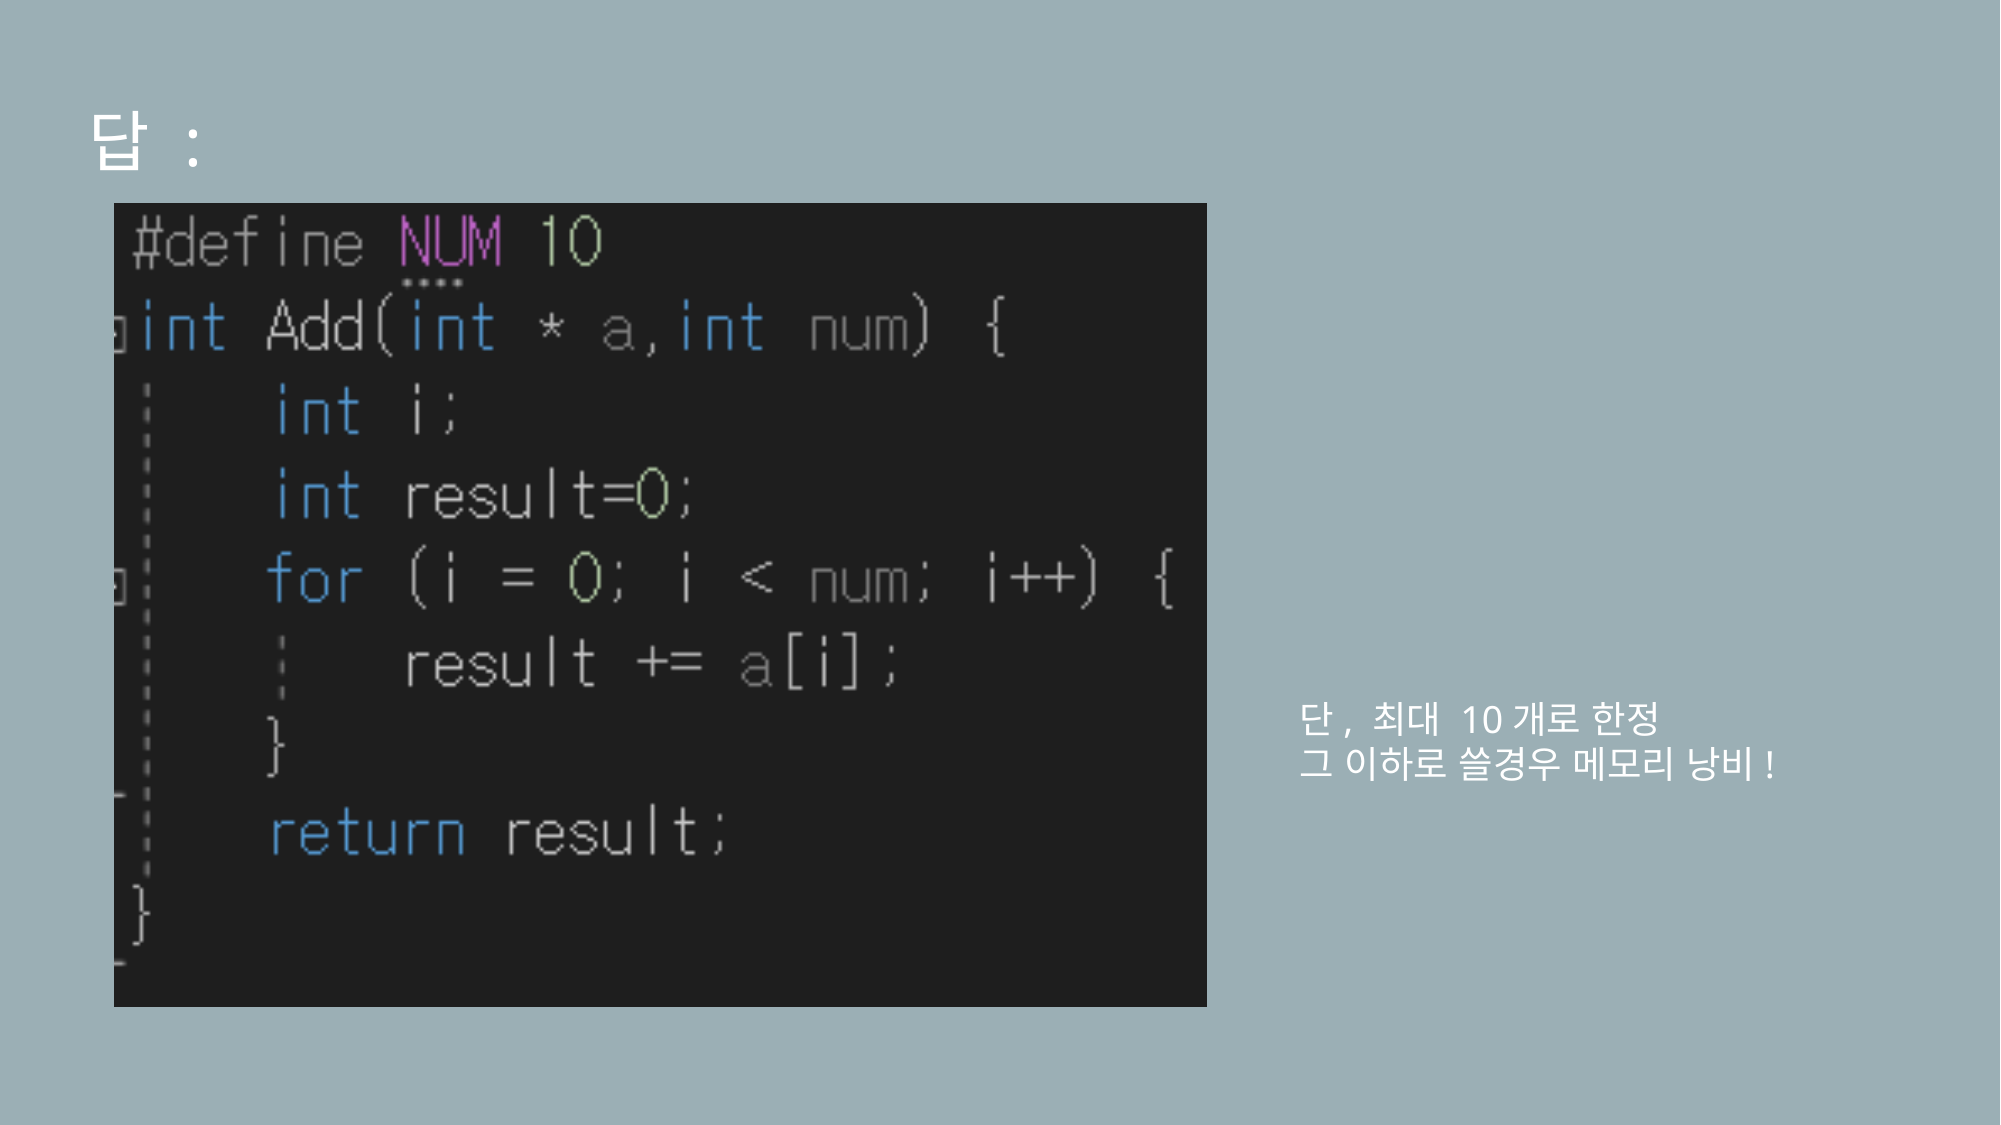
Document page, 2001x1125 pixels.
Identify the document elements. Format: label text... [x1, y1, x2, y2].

text_box 답 : [73, 92, 327, 187]
picture [114, 203, 1207, 1007]
text_box 단, 최대 10개로 한정 그 이하로 쓸경우 메모리 낭비! [1285, 688, 1937, 794]
